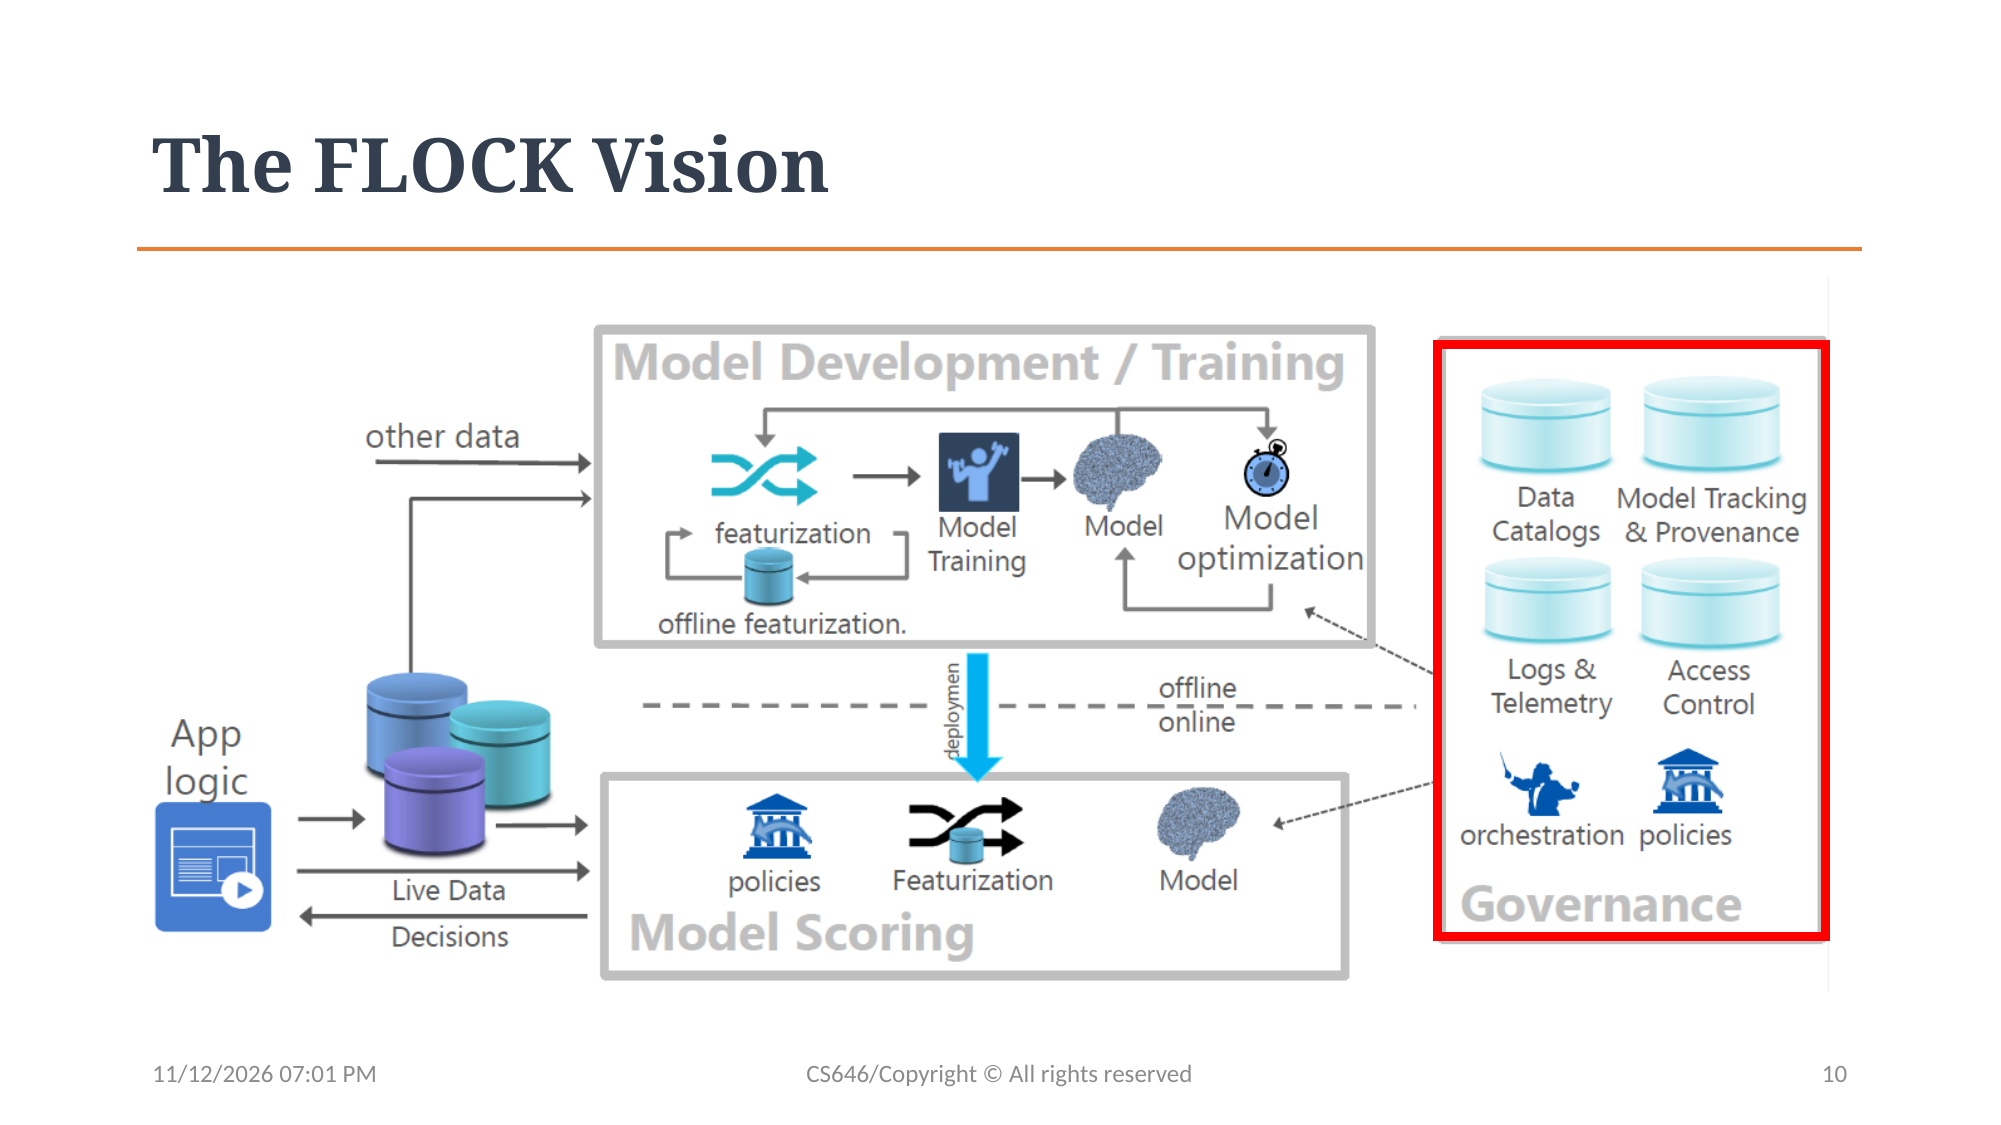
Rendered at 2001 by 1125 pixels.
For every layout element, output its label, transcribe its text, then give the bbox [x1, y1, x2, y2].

footer CS646/Copyright © All rights reserved [662, 1042, 1338, 1103]
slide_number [137, 1042, 588, 1103]
title The FLOCK Vision [137, 59, 1863, 278]
slide_number 10 [1412, 1042, 1863, 1103]
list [137, 277, 1829, 992]
